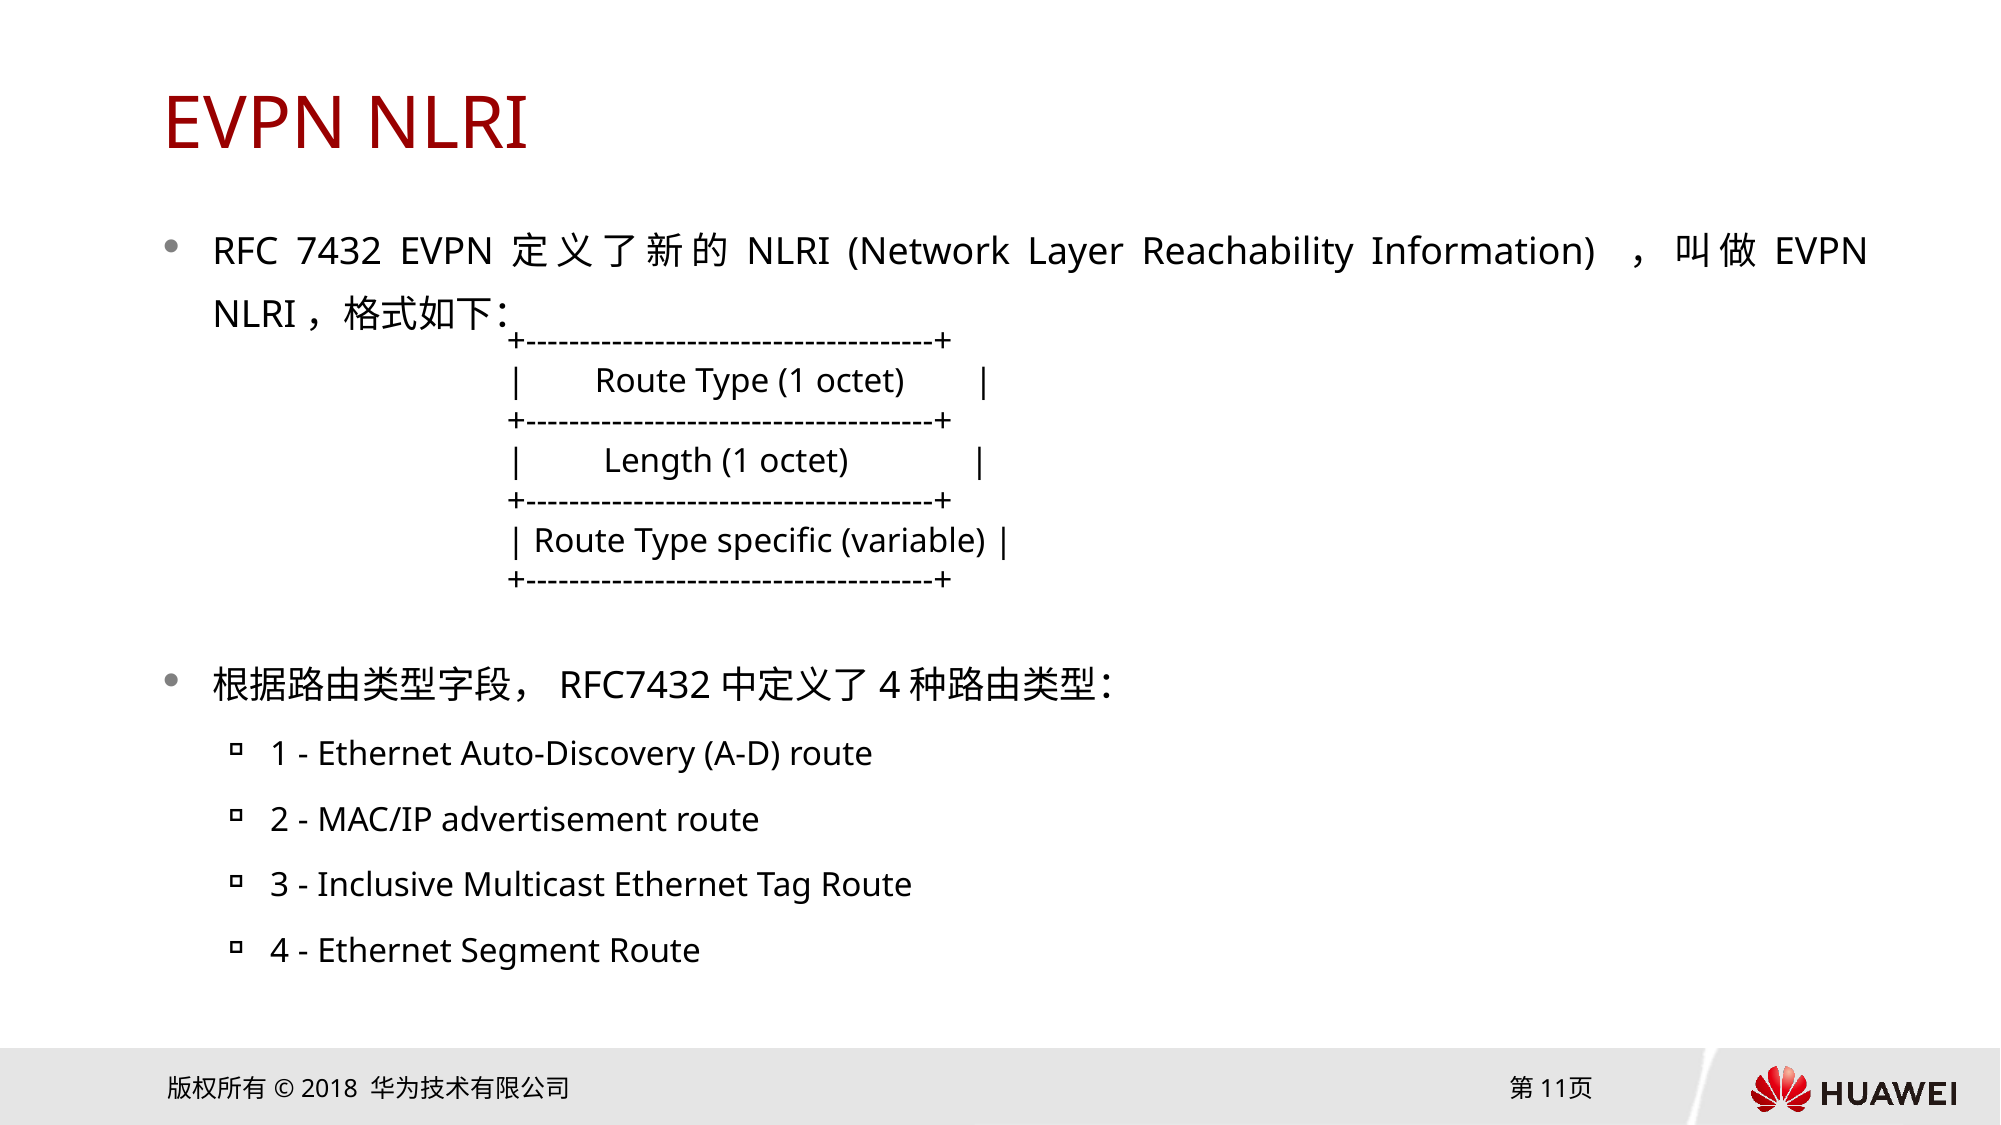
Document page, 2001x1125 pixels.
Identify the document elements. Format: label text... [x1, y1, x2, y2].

title EVPN NLRI [149, 47, 1883, 191]
list RFC 7432 EVPN定义了新的NLRI (Network Layer Reachability Information) ，叫做EVPN NLRI，格式如下： 根据路由类型字段，RFC7432中定义了4种路由类型： 1 - Ethernet Auto-Discovery (A-D) route 2 - MAC/IP advertisement route 3 - Inclusive Multicast Ethernet Tag Route 4 - Ethernet Segment Route [149, 202, 1883, 971]
text_box +--------------------------------------+ | Route Type (1 octet) | +--------------------------------------+ | Length (1 octet) | +--------------------------------------+ | Route Type specific (variable) | +--------------------------------------+ [492, 311, 1144, 606]
picture [0, 1048, 2000, 1125]
